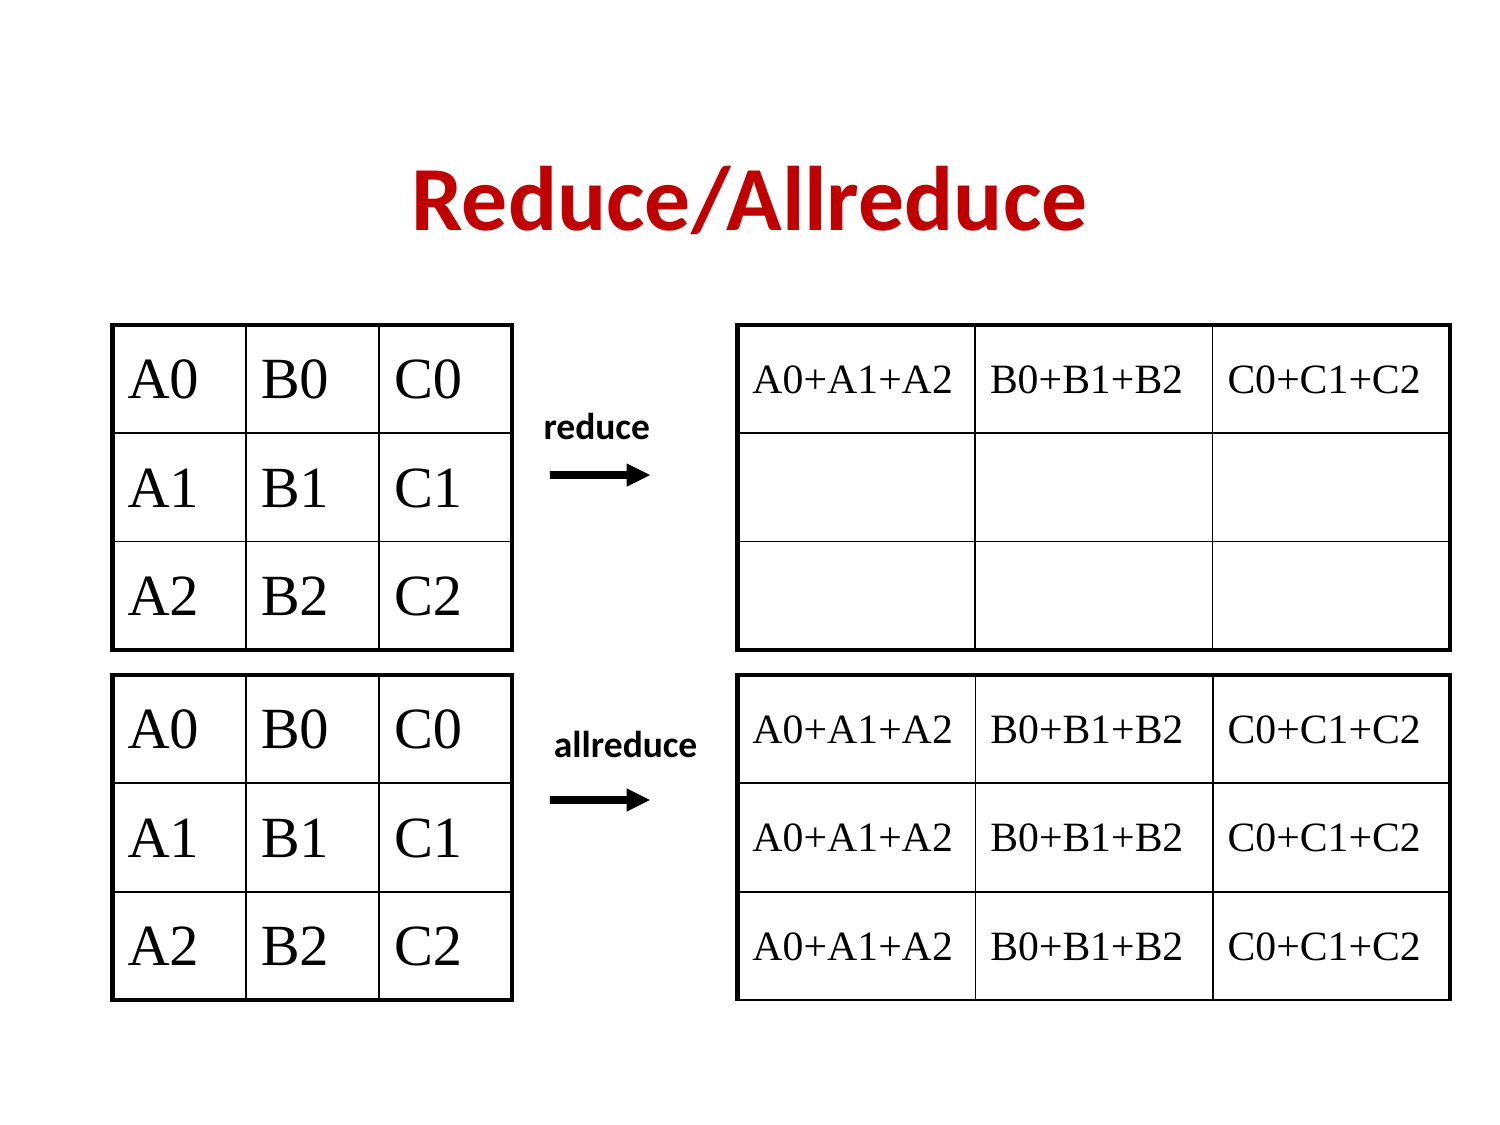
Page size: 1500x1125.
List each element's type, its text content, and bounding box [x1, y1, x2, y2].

table_header A0+A1+A2 [740, 327, 974, 432]
table_cell A1 [115, 434, 245, 541]
table_cell A2 [115, 542, 245, 648]
table_cell A1 [115, 784, 245, 891]
table_header C0+C1+C2 [1213, 327, 1448, 432]
table_cell C1 [380, 784, 510, 891]
table_header B0+B1+B2 [976, 327, 1212, 432]
table_cell [1213, 434, 1448, 541]
table_header C0 [380, 327, 510, 432]
text_box [549, 468, 650, 482]
title Reduce/Allreduce [112, 99, 1388, 288]
table_cell B0+B1+B2 [976, 784, 1212, 891]
table_cell A0+A1+A2 [740, 784, 975, 891]
table_cell [740, 434, 974, 541]
table_header A0 [115, 327, 245, 432]
table_cell C1 [380, 434, 510, 541]
table_cell [976, 542, 1212, 648]
table_cell C0+C1+C2 [1214, 893, 1448, 999]
table_cell [1213, 542, 1448, 648]
table_cell A2 [115, 893, 245, 998]
table_header A0+A1+A2 [740, 677, 975, 782]
table_cell B0+B1+B2 [976, 893, 1212, 999]
table_header C0 [380, 677, 510, 782]
table_header B0 [247, 327, 378, 432]
table_cell C0+C1+C2 [1214, 784, 1448, 891]
table_cell B2 [247, 893, 378, 998]
text_box [549, 793, 650, 807]
text_box allreduce [539, 712, 713, 773]
table_header A0 [115, 677, 245, 782]
table_cell B1 [247, 784, 378, 891]
table_cell B1 [247, 434, 378, 541]
table_cell C2 [380, 893, 510, 998]
table_cell [976, 434, 1212, 541]
table_cell B2 [247, 542, 378, 648]
table_header B0+B1+B2 [976, 677, 1212, 782]
table_header C0+C1+C2 [1214, 677, 1448, 782]
table_cell A0+A1+A2 [740, 893, 975, 999]
table_cell C2 [380, 542, 510, 648]
table_header B0 [247, 677, 378, 782]
table_cell [740, 542, 974, 648]
text_box reduce [528, 394, 666, 454]
